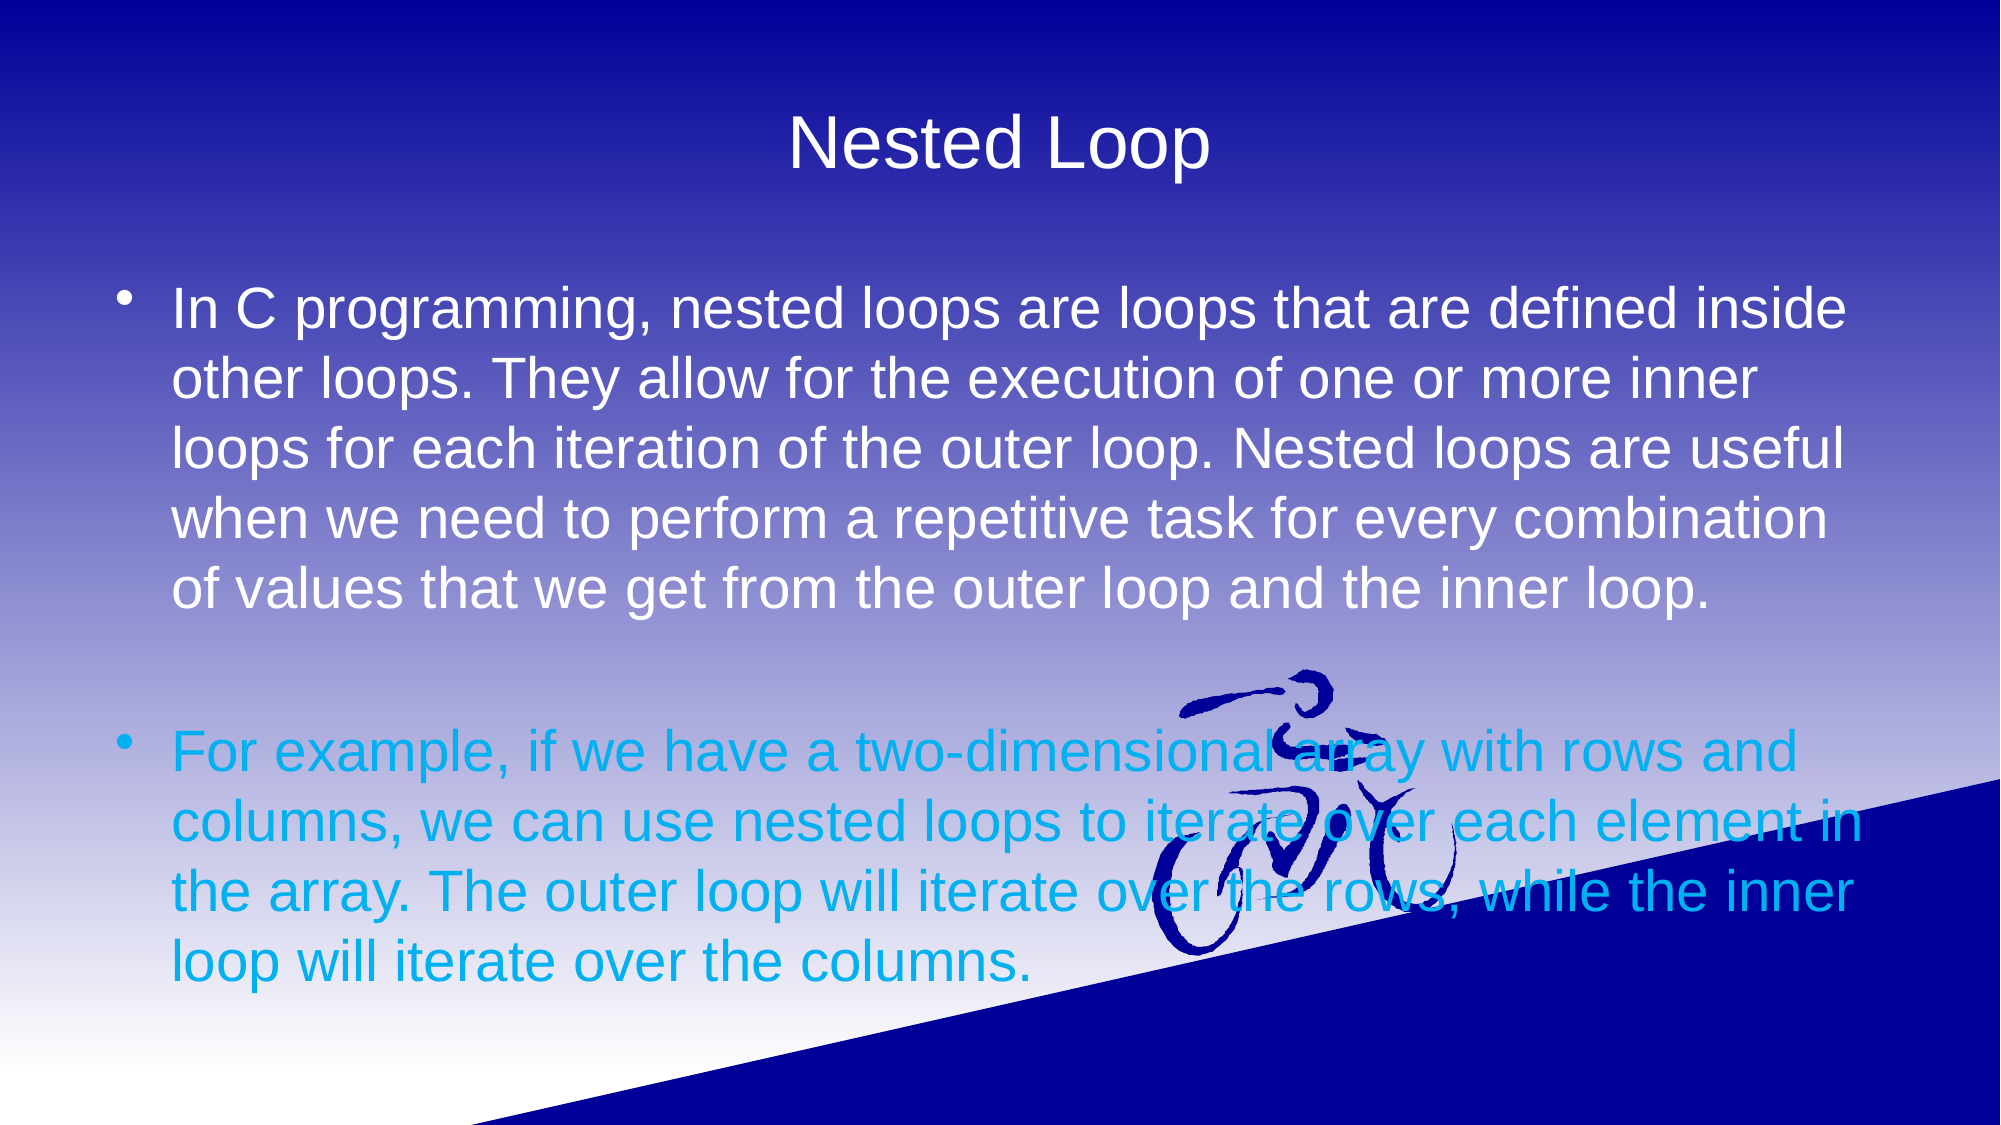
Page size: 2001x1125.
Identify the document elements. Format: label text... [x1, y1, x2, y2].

list In C programming, nested loops are loops that are defined inside other loops. They allow for the execution of one or more inner loops for each iteration of the outer loop. Nested loops are useful when we need to perform a repetitive task for every combination of values that we get from the outer loop and the inner loop. For example, if we have a two-dimensional array with rows and columns, we can use nested loops to iterate over each element in the array. The outer loop will iterate over the rows, while the inner loop will iterate over the columns. [99, 262, 1901, 1006]
title Nested Loop [99, 44, 1901, 233]
